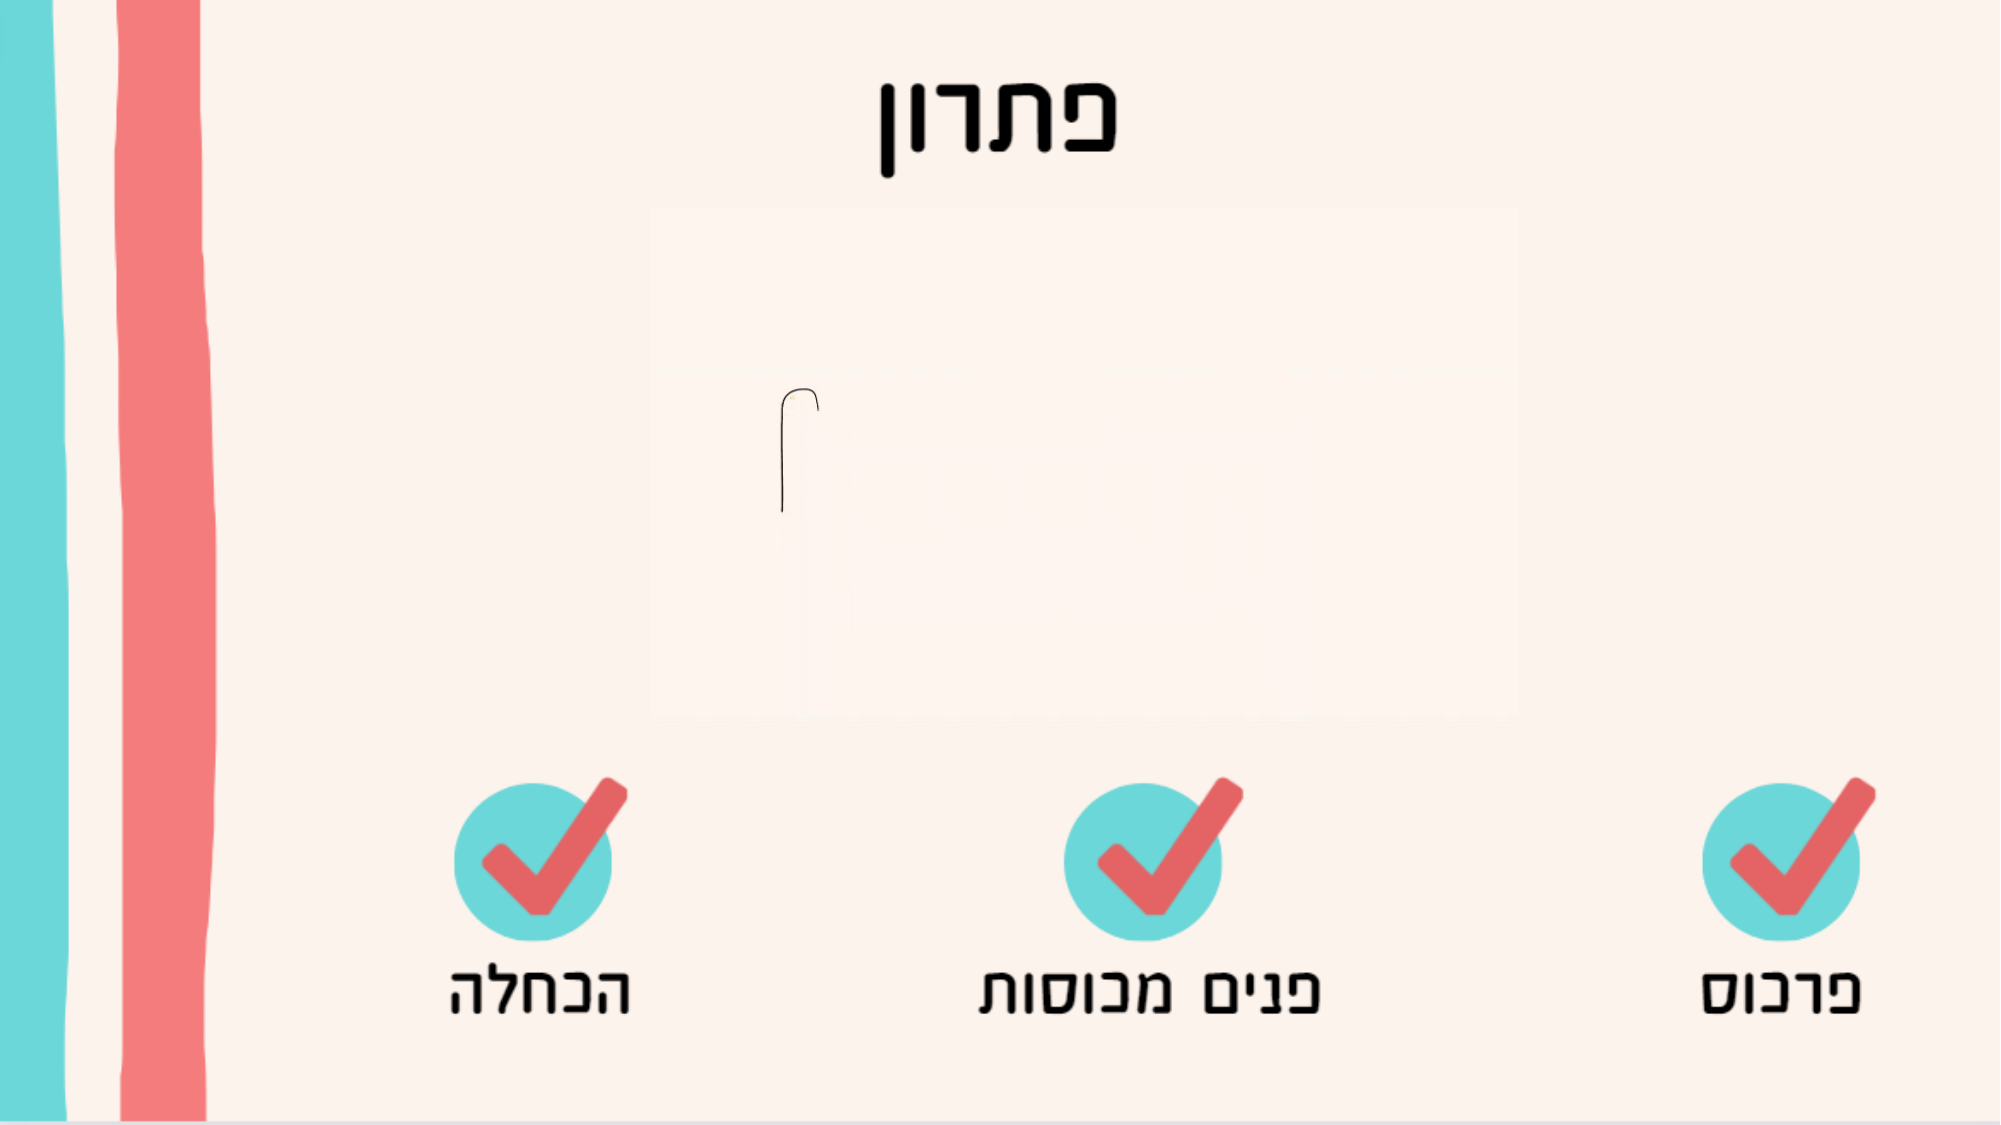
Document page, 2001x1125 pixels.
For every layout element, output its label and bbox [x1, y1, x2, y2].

picture [0, 0, 2000, 1125]
text_box [650, 206, 1519, 723]
